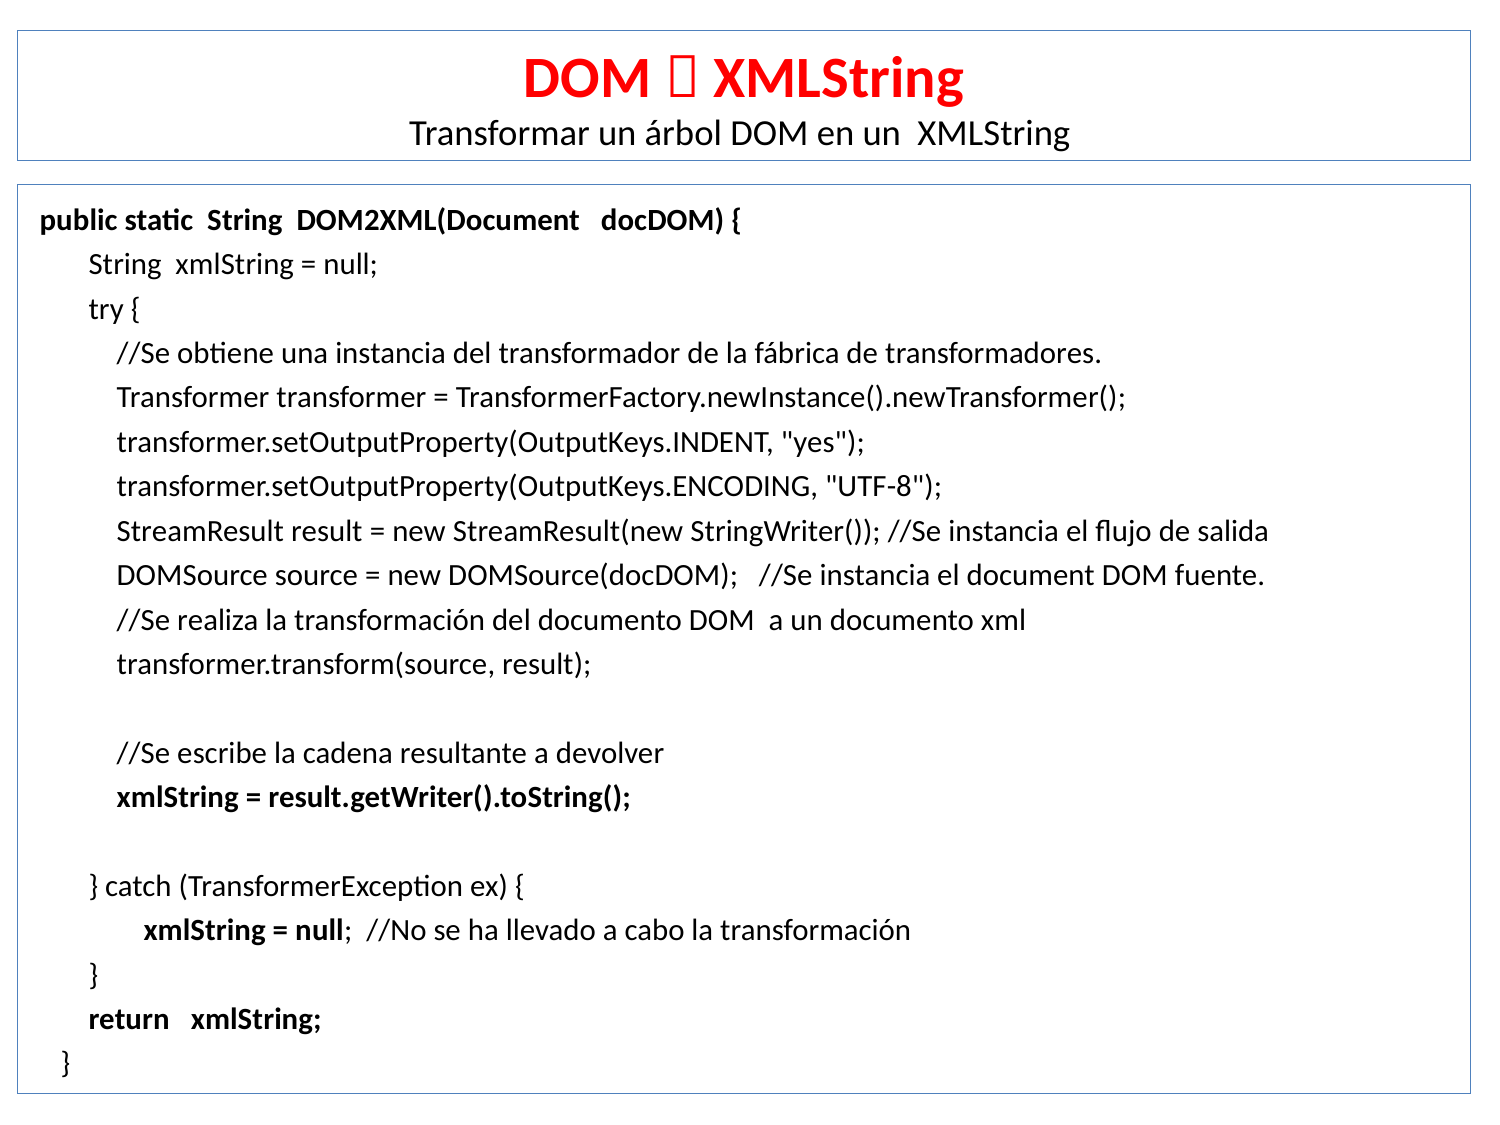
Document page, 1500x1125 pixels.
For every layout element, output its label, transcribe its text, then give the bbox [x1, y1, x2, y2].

title DOM  XMLString Transformar un árbol DOM en un XMLString [17, 30, 1471, 161]
list public static String DOM2XML(Document docDOM) { String xmlString = null; try { //Se obtiene una instancia del transformador de la fábrica de transformadores. Transformer transformer = TransformerFactory.newInstance().newTransformer(); transformer.setOutputProperty(OutputKeys.INDENT, "yes"); transformer.setOutputProperty(OutputKeys.ENCODING, "UTF-8"); StreamResult result = new StreamResult(new StringWriter()); //Se instancia el flujo de salida DOMSource source = new DOMSource(docDOM); //Se instancia el document DOM fuente. //Se realiza la transformación del documento DOM a un documento xml transformer.transform(source, result); //Se escribe la cadena resultante a devolver xmlString = result.getWriter().toString(); } catch (TransformerException ex) { xmlString = null; //No se ha llevado a cabo la transformación } return xmlString; } [17, 184, 1471, 1094]
